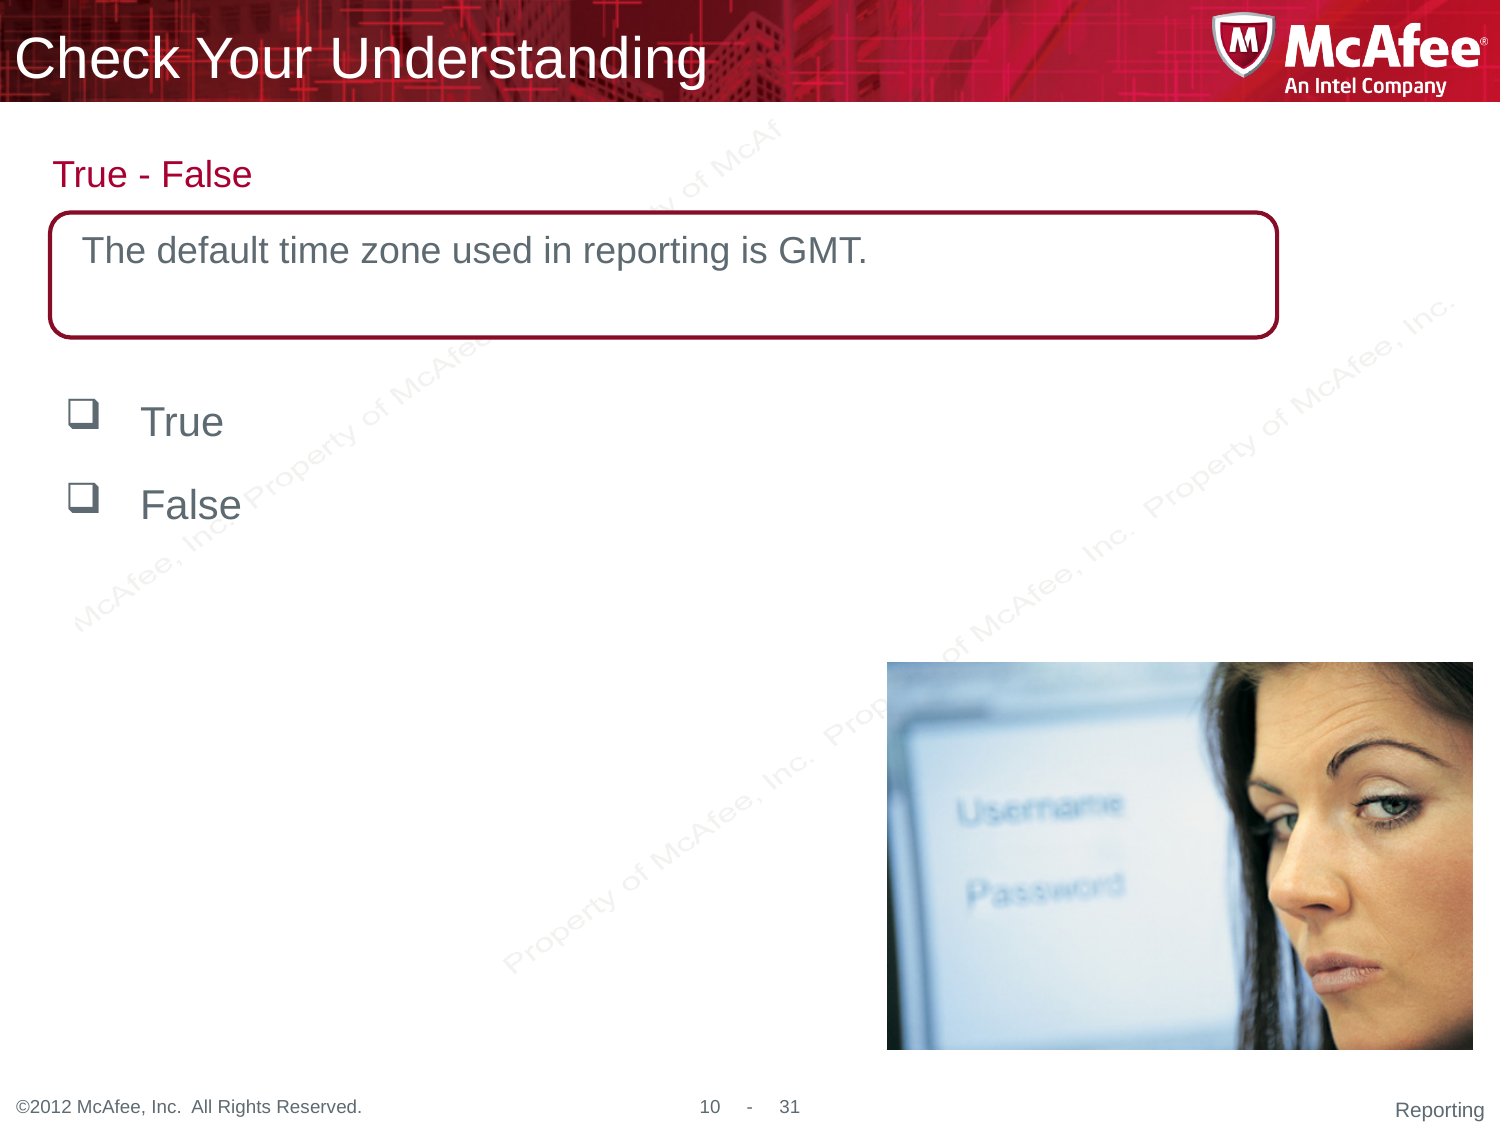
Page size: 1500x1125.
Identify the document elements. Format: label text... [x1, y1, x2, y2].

list True False [49, 362, 1263, 988]
list The default time zone used in reporting is GMT. [66, 217, 1260, 331]
picture [0, 0, 1500, 1050]
footer Reporting [1104, 1089, 1500, 1125]
